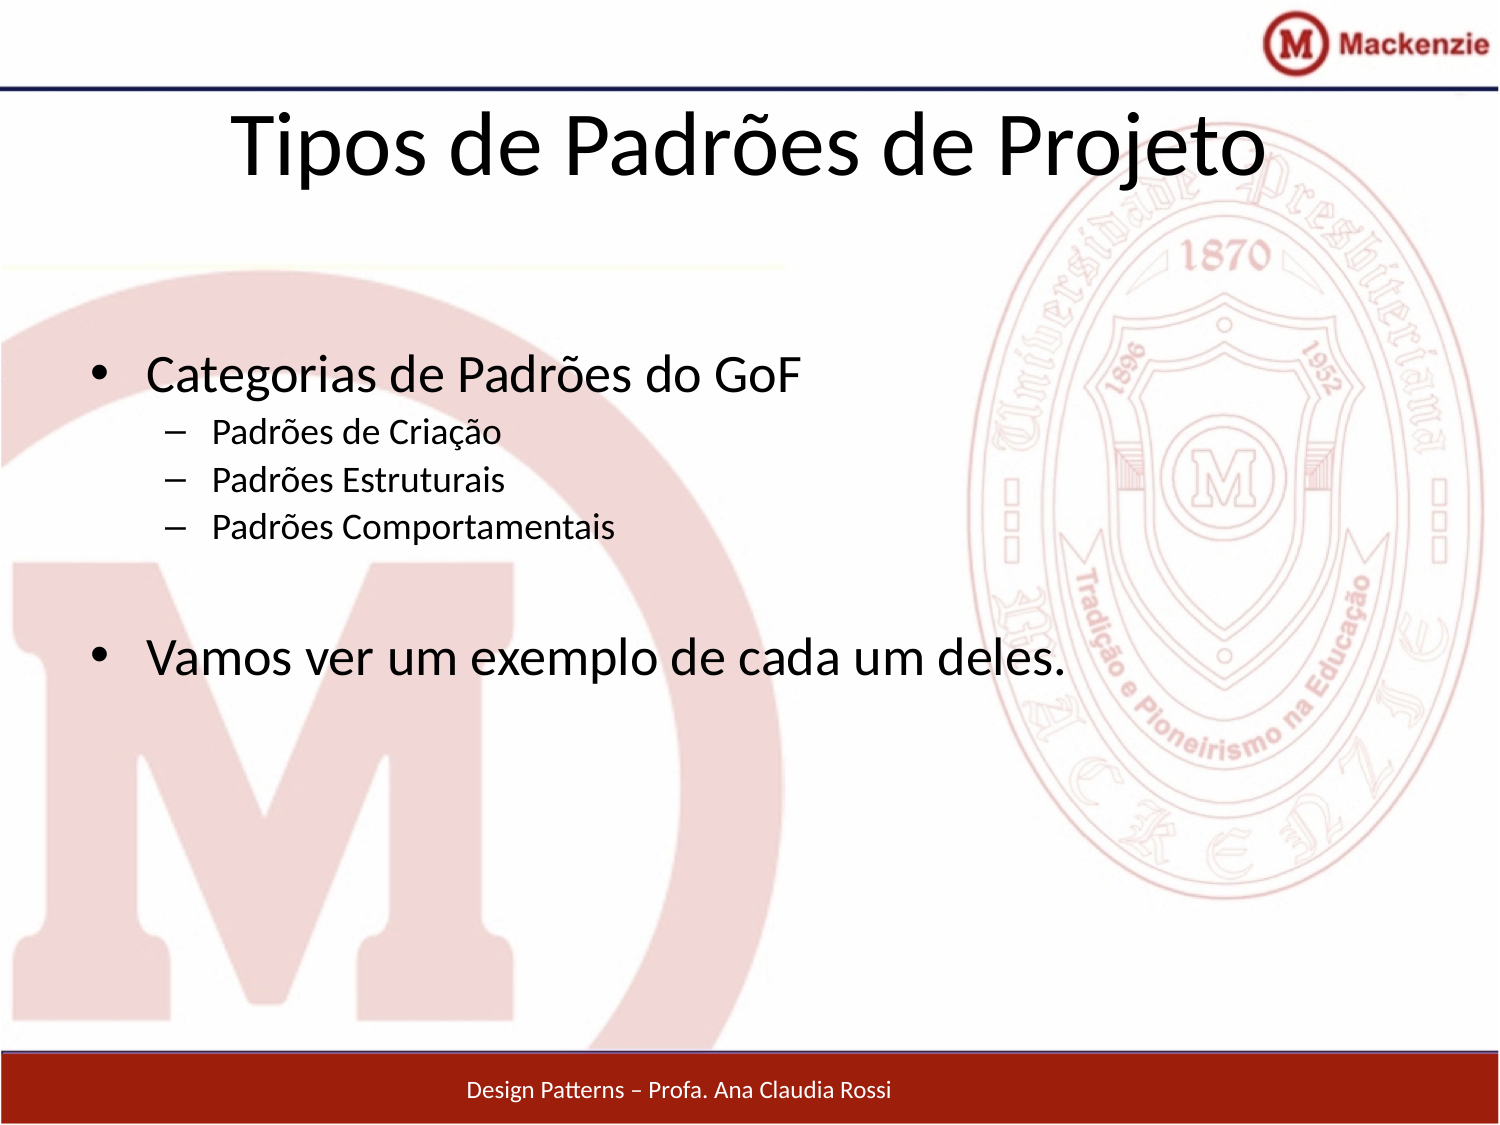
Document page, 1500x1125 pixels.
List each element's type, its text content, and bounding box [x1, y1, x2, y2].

title Tipos de Padrões de Projeto [75, 45, 1425, 233]
list Categorias de Padrões do GoF Padrões de Criação Padrões Estruturais Padrões Comportamentais Vamos ver um exemplo de cada um deles. [75, 262, 1425, 1005]
text_box Design Patterns – Profa. Ana Claudia Rossi [451, 1066, 908, 1111]
picture [0, 0, 1499, 1125]
